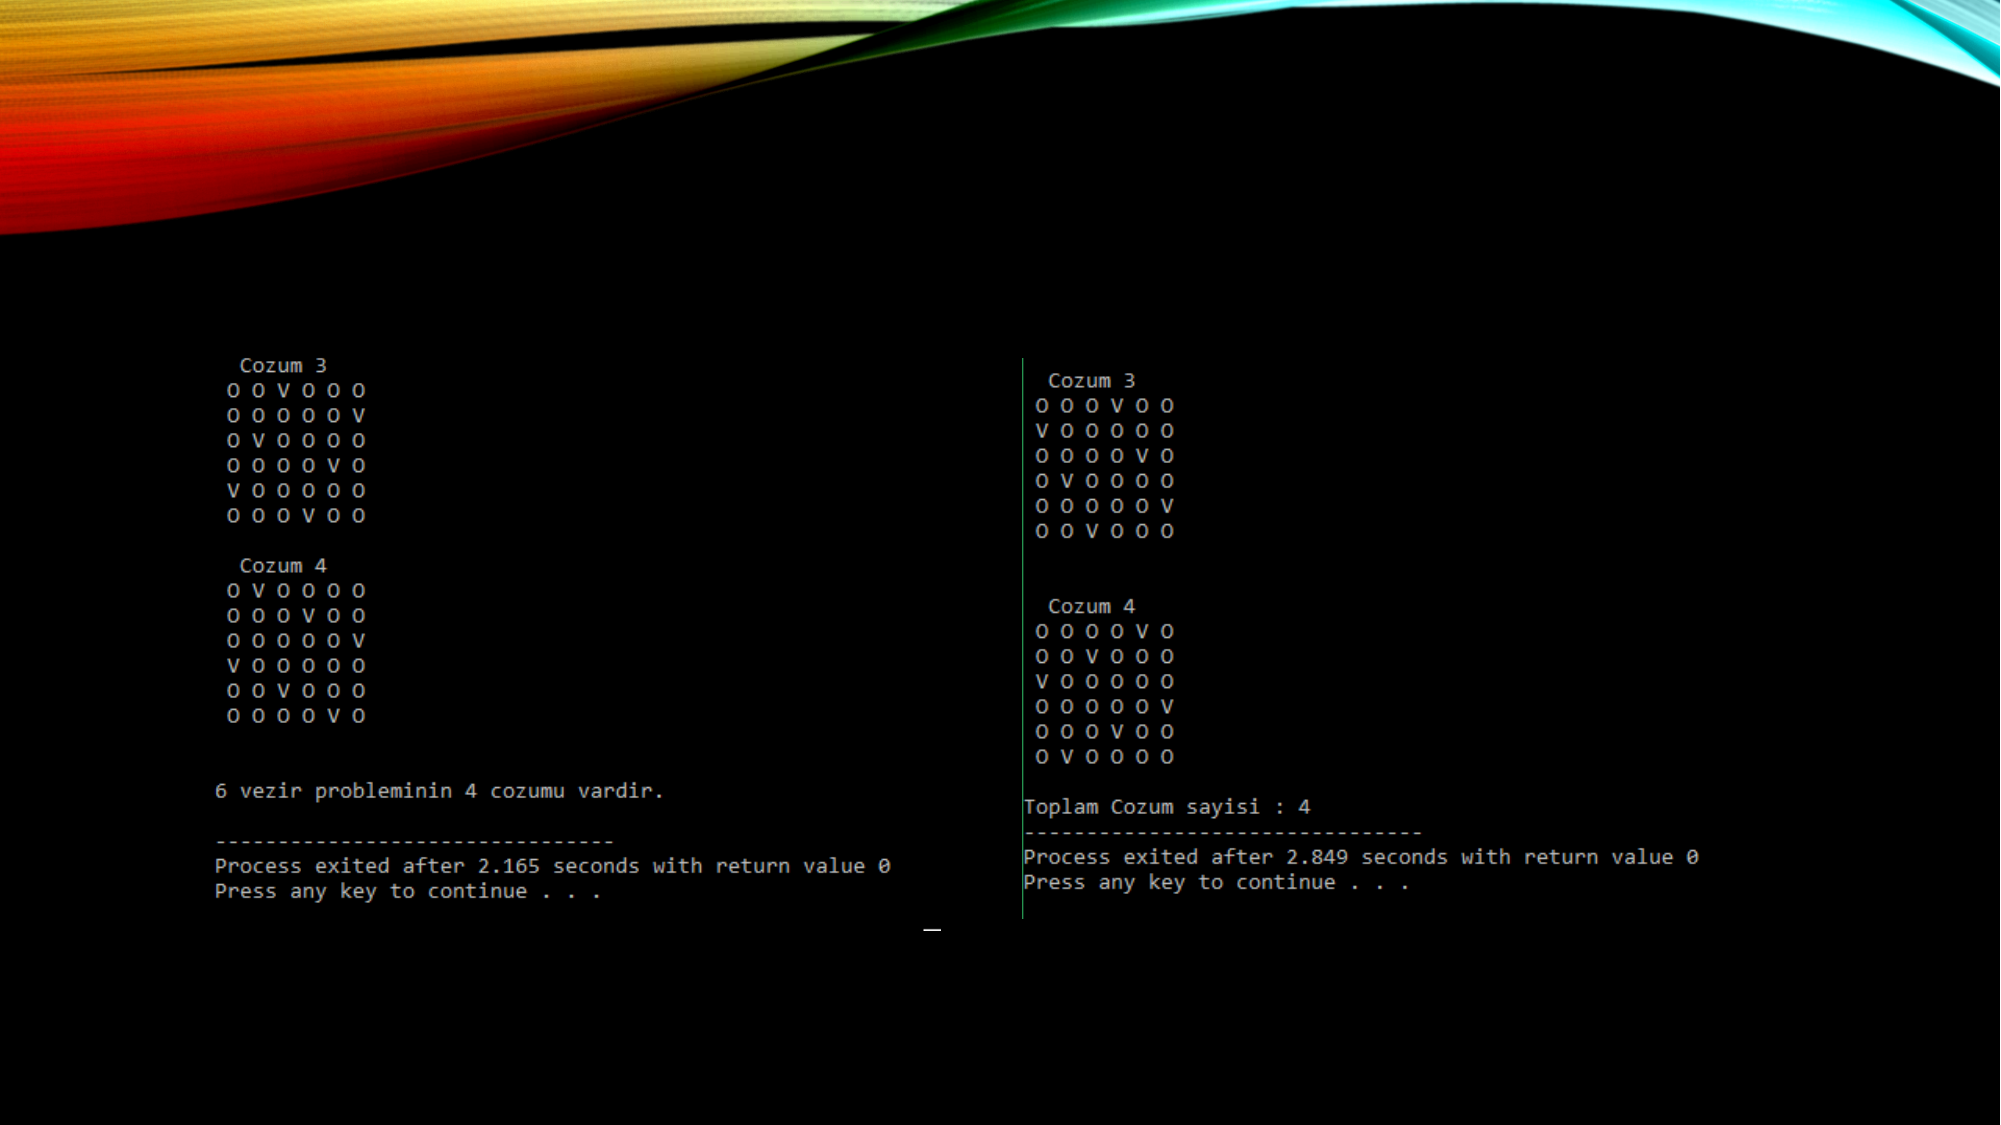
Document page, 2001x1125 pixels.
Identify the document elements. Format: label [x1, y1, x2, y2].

picture [1021, 358, 1782, 919]
picture [0, 0, 2000, 237]
picture [204, 346, 941, 932]
